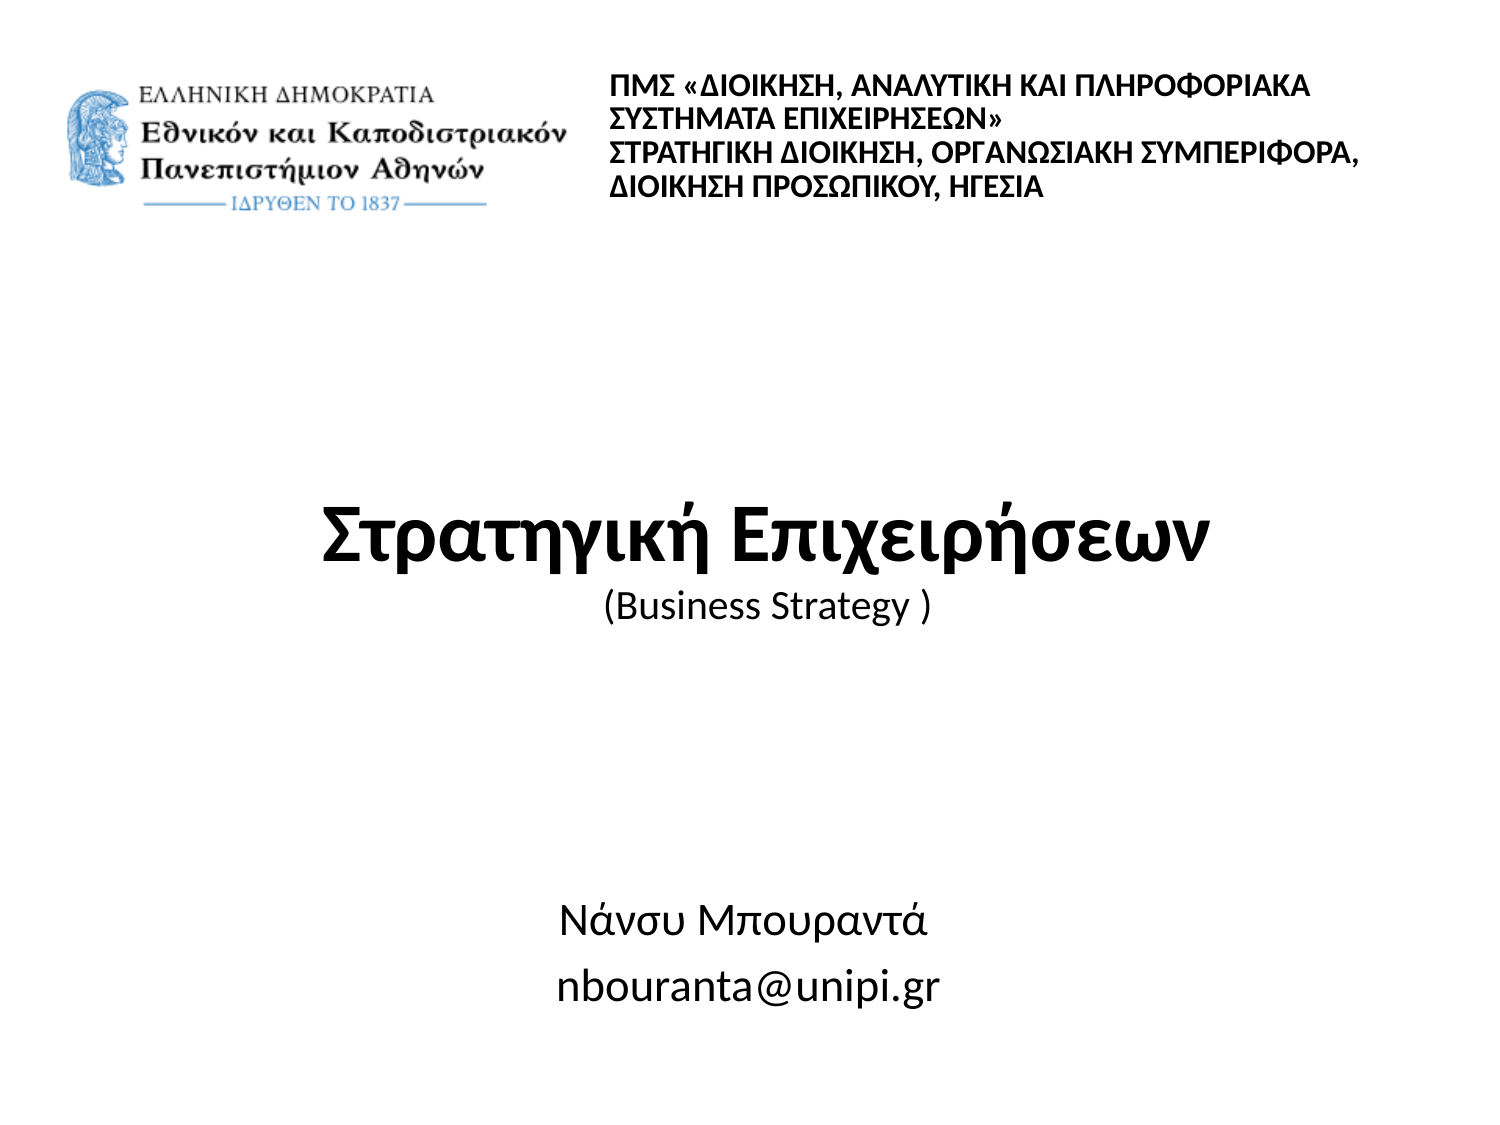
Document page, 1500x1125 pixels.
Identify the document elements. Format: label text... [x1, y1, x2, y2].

subtitle Νάνσυ Μπουραντά nbouranta@unipi.gr [218, 881, 1269, 1083]
title Στρατηγική Επιχειρήσεων (Business Strategy ) [130, 432, 1406, 674]
picture [40, 57, 587, 246]
table_cell ΣΤΡΑΤΗΓΙΚΗ ΔΙΟΙΚΗΣΗ, ΟΡΓΑΝΩΣΙΑΚΗ ΣΥΜΠΕΡΙΦΟΡΑ, ΔΙΟΙΚΗΣΗ ΠΡΟΣΩΠΙΚΟΥ, ΗΓΕΣΙΑ [609, 139, 1475, 205]
table_header ΠΜΣ «ΔΙΟΙΚΗΣΗ, ΑΝΑΛΥΤΙΚΗ ΚΑΙ ΠΛΗΡΟΦΟΡΙΑΚΑ ΣΥΣΤΗΜΑΤΑ ΕΠΙΧΕΙΡΗΣΕΩΝ» [609, 71, 1475, 137]
